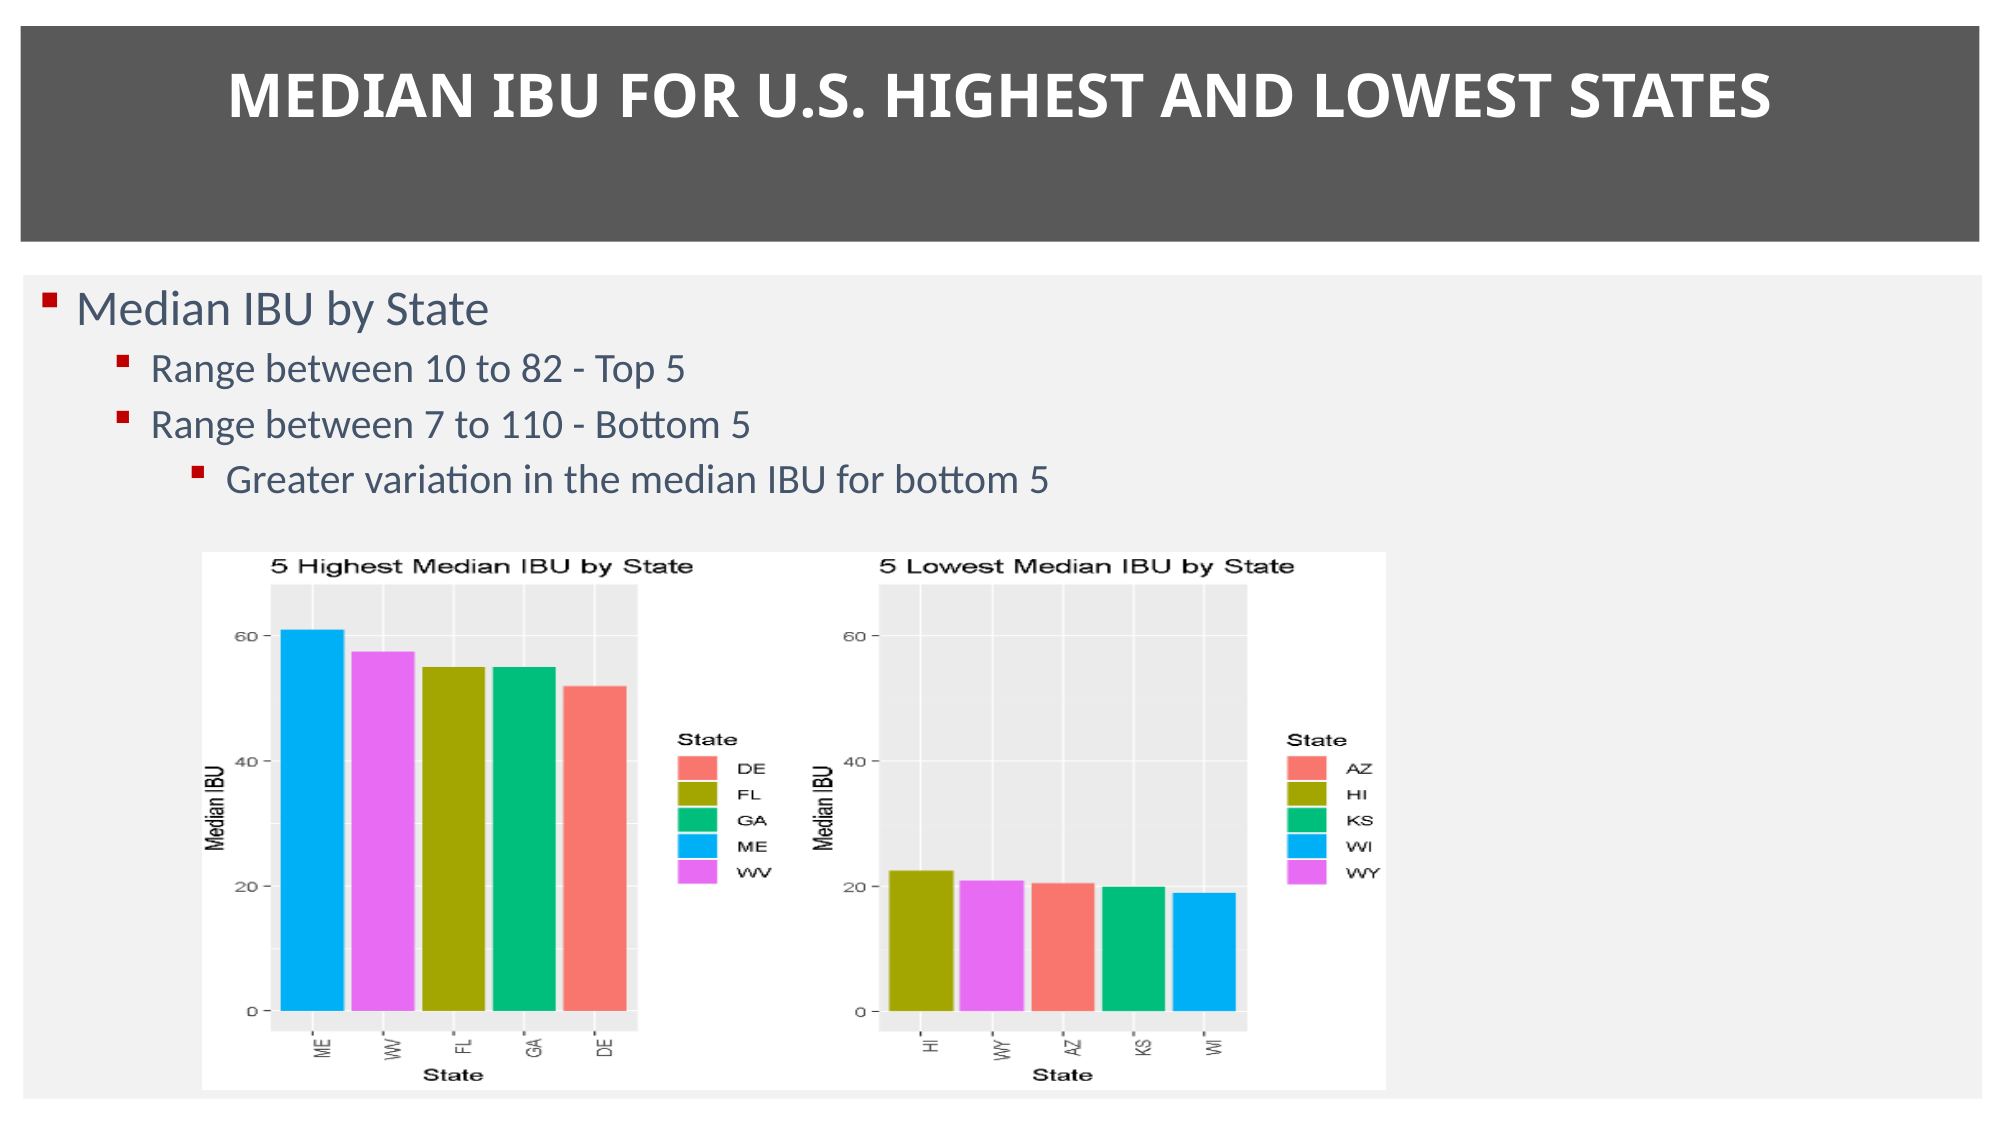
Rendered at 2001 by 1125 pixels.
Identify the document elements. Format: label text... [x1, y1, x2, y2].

list Median IBU by State Range between 10 to 82 - Top 5 Range between 7 to 110 - Bottom 5 Greater variation in the median IBU for bottom 5 [23, 275, 1983, 1099]
title MEDIAN IBU FOR U.S. HIGHEST AND LOWEST STATES [20, 26, 1980, 242]
picture [202, 552, 1386, 1090]
